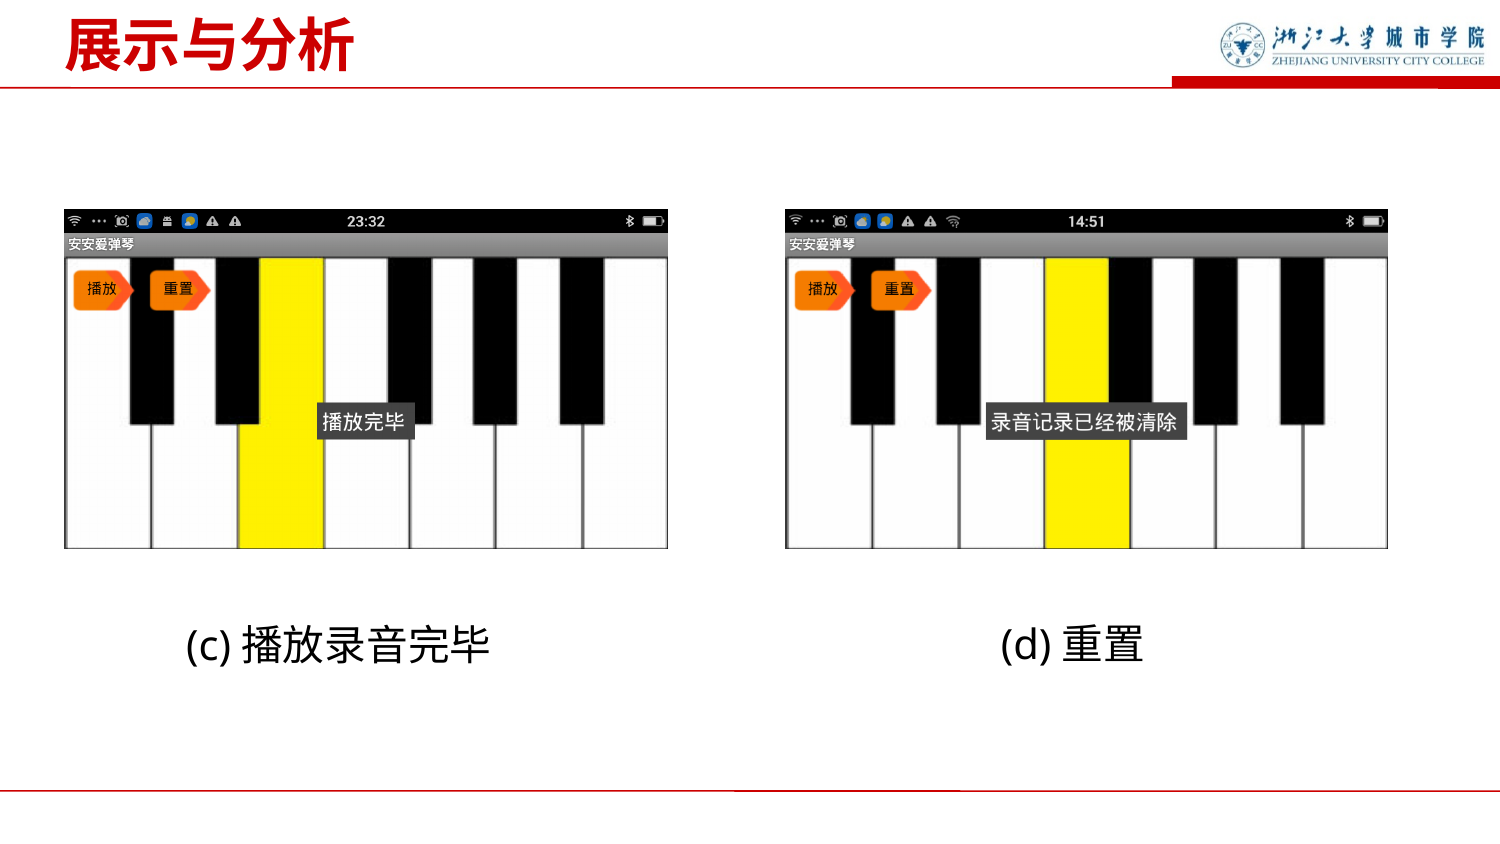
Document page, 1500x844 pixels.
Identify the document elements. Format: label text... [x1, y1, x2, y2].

picture [64, 209, 668, 549]
picture [785, 209, 1388, 549]
title 展示与分析 [49, 7, 1400, 80]
picture [1210, 5, 1497, 73]
text_box (d)重置 [986, 610, 1353, 655]
text_box (c)播放录音完毕 [171, 610, 562, 656]
